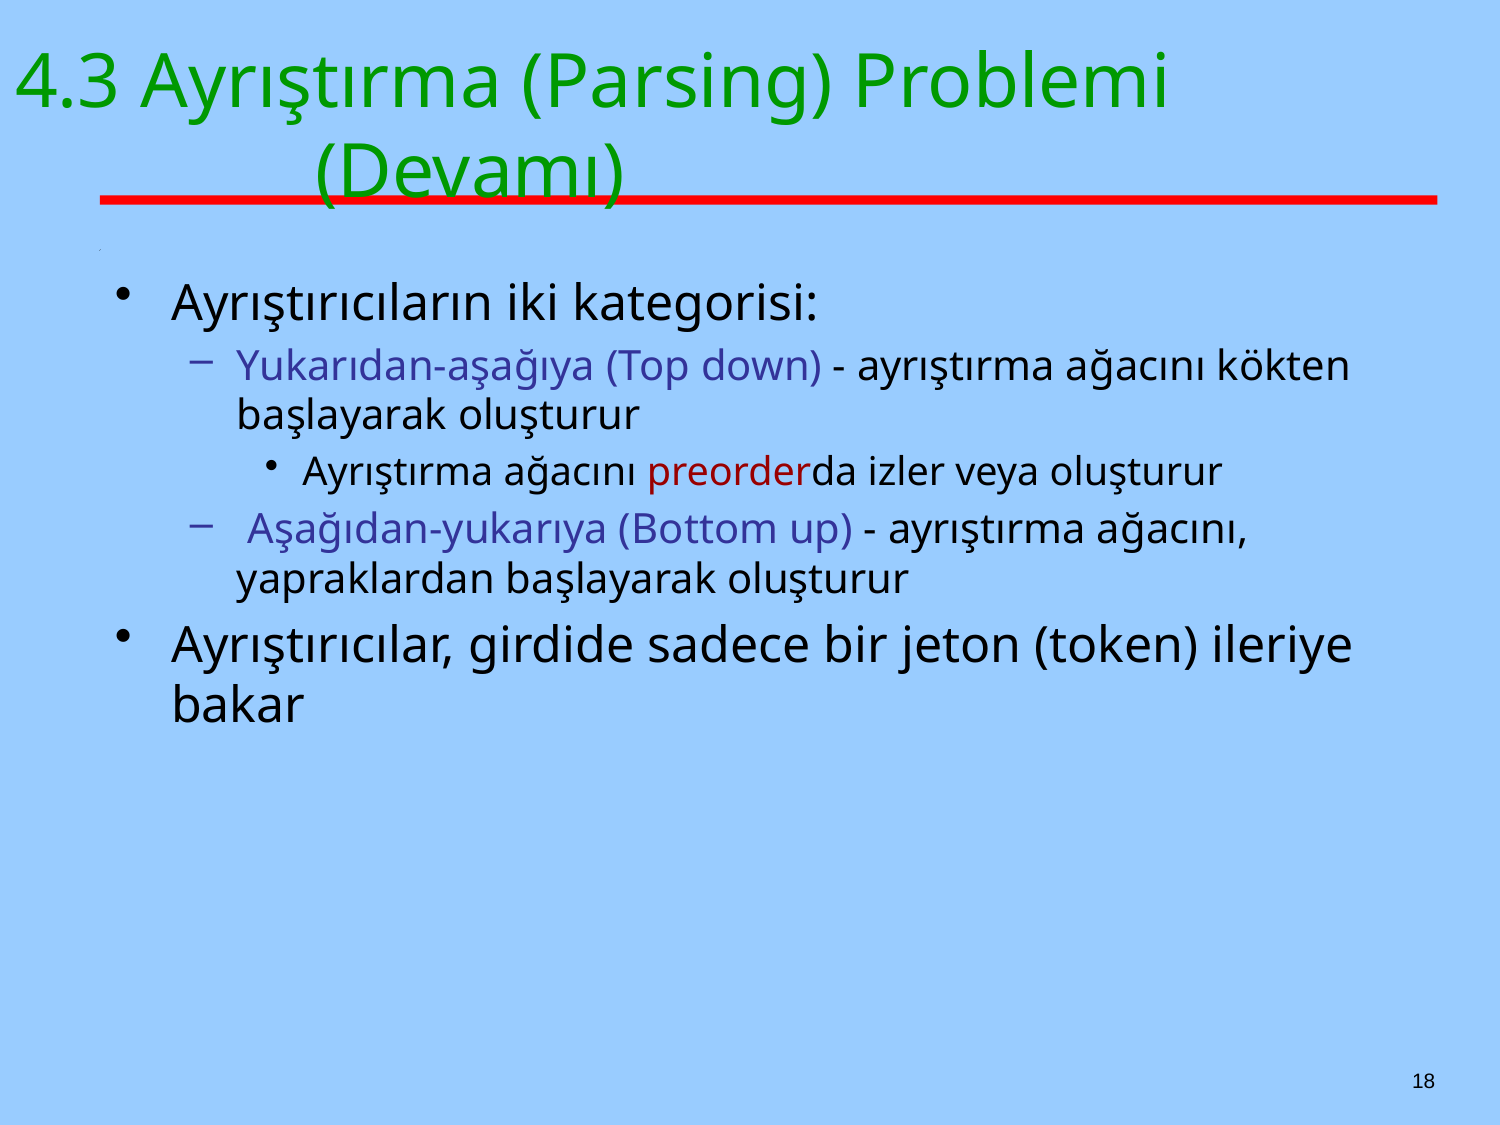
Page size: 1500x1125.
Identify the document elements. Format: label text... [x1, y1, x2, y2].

title 4.3 Ayrıştırma (Parsing) Problemi (Devamı) [0, 24, 1500, 251]
list Ayrıştırıcıların iki kategorisi: Yukarıdan-aşağıya (Top down) - ayrıştırma ağacını kökten başlayarak oluşturur Ayrıştırma ağacını preorderda izler veya oluşturur Aşağıdan-yukarıya (Bottom up) - ayrıştırma ağacını, yapraklardan başlayarak oluşturur Ayrıştırıcılar, girdide sadece bir jeton (token) ileriye bakar [99, 262, 1438, 1013]
slide_number 18 [1137, 1024, 1451, 1101]
